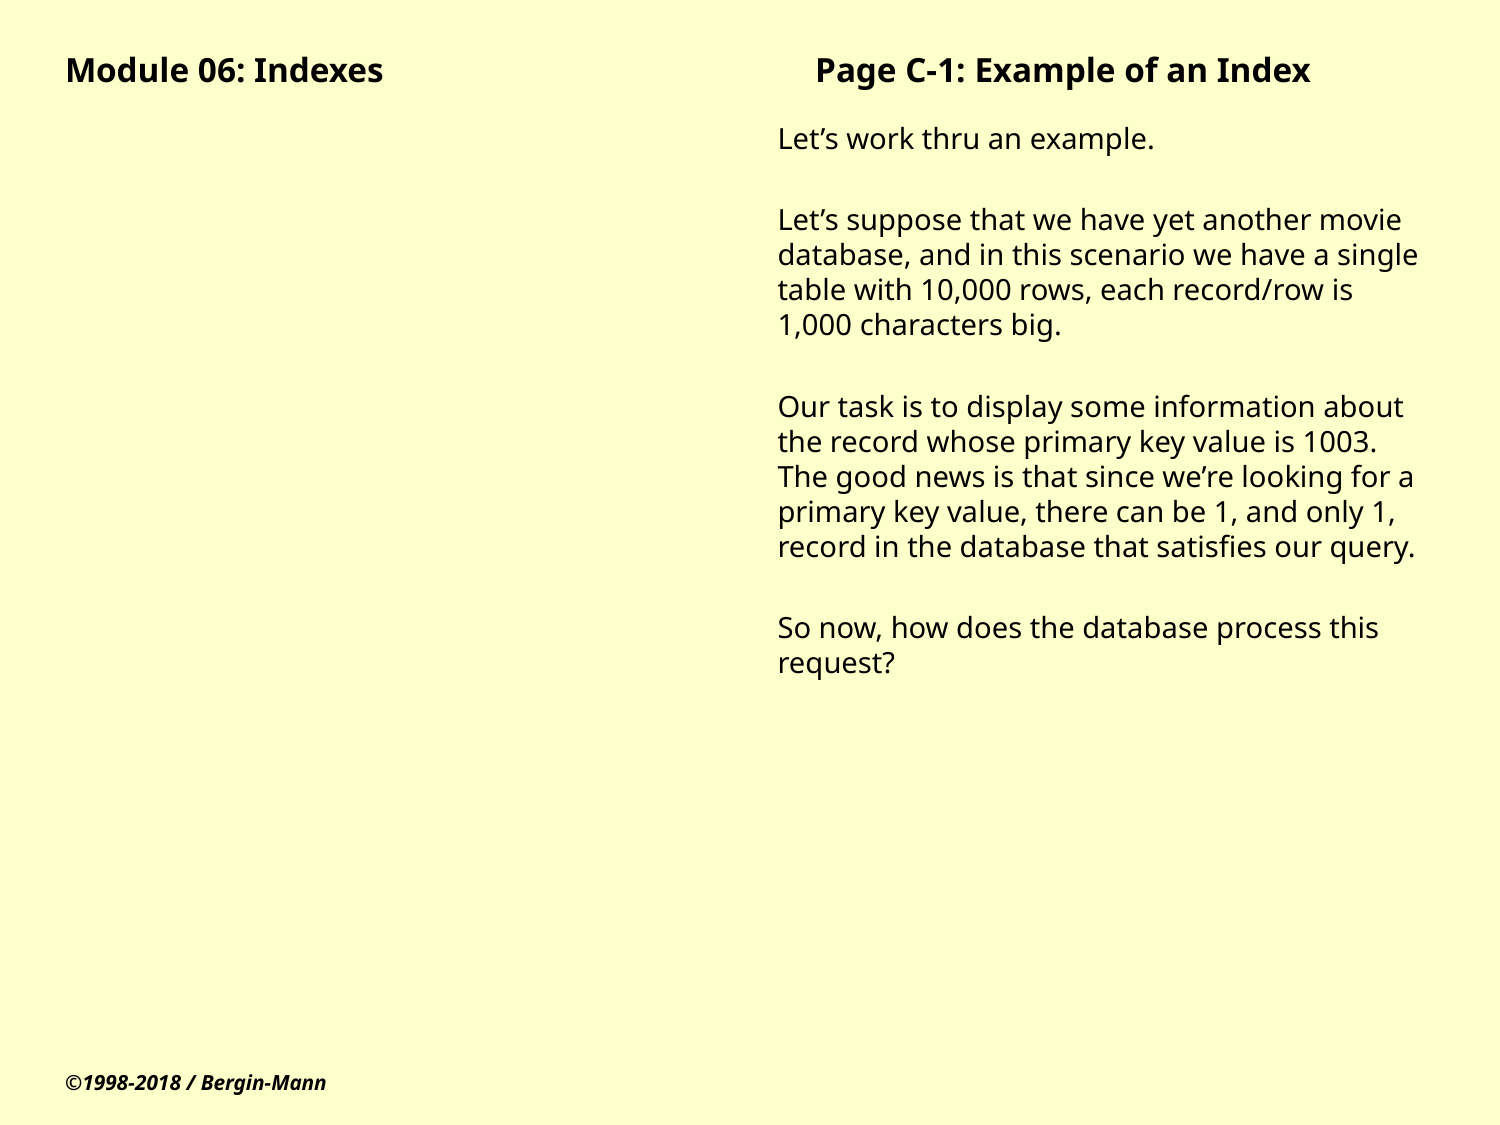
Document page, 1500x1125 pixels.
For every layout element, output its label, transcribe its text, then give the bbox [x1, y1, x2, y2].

slide_number ©1998-2018 / Bergin-Mann [50, 1062, 425, 1100]
list Let’s work thru an example. Let’s suppose that we have yet another movie database, and in this scenario we have a single table with 10,000 rows, each record/row is 1,000 characters big. Our task is to display some information about the record whose primary key value is 1003. The good news is that since we’re looking for a primary key value, there can be 1, and only 1, record in the database that satisfies our query. So now, how does the database process this request? [762, 112, 1450, 1050]
title Module 06: Indexes Page C-1: Example of an Index [50, 37, 1450, 100]
